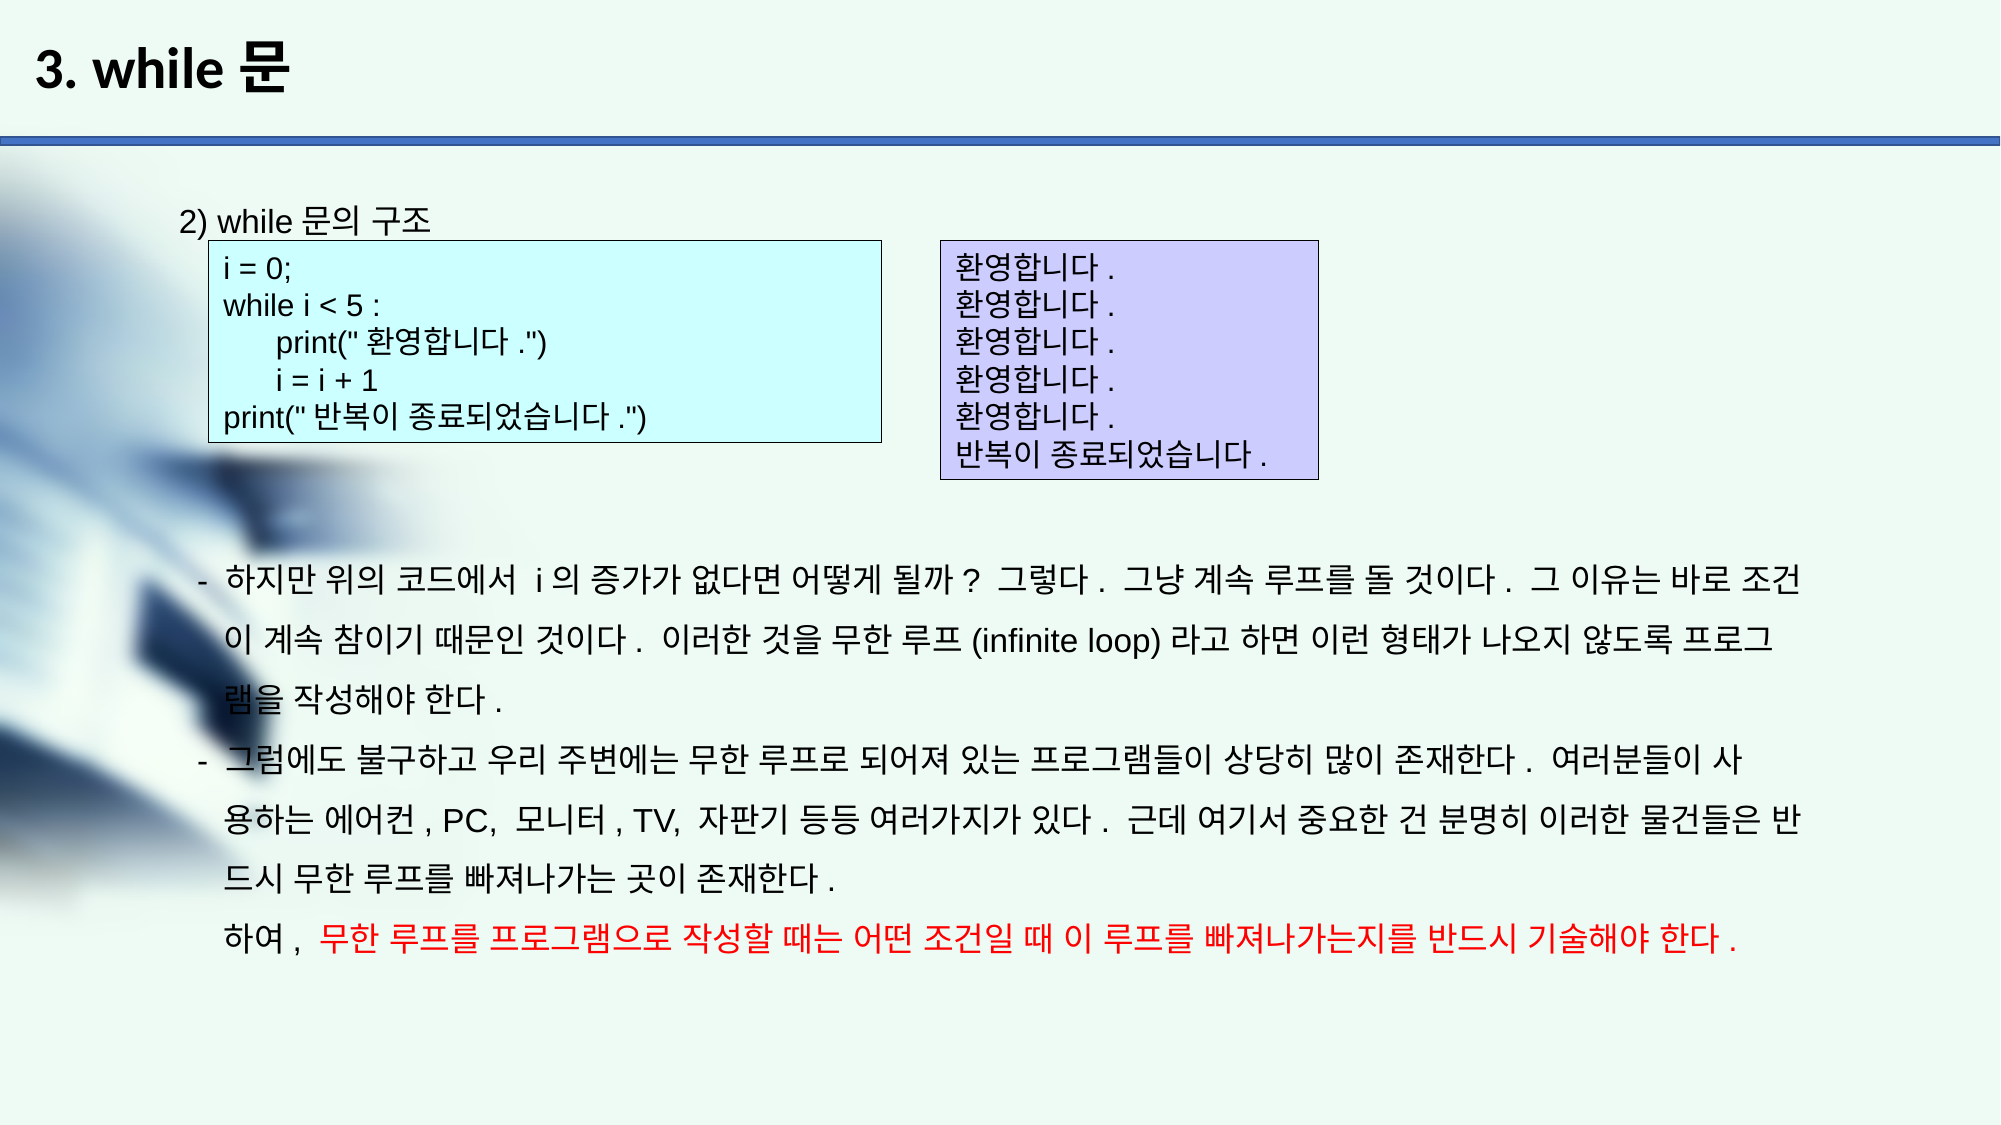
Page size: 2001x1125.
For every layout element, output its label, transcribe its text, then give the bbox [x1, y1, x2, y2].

title 3. while문 [19, 14, 1745, 126]
picture [0, 0, 2000, 136]
text_box i = 0; while i < 5 : print("환영합니다.") i = i + 1 print("반복이 종료되었습니다.") [208, 240, 882, 443]
text_box 환영합니다. 환영합니다. 환영합니다. 환영합니다. 환영합니다. 반복이 종료되었습니다. [940, 240, 1319, 480]
picture [0, 146, 2000, 1125]
text_box 2) while문의 구조 - 하지만 위의 코드에서 i의 증가가 없다면 어떻게 될까? 그렇다. 그냥 계속 루프를 돌 것이다. 그 이유는 바로 조건 이 계속 참이기 때문인 것이다. 이러한 것을 무한 루프(infinite loop)라고 하면 이런 형태가 나오지 않도록 프로그 램을 작성해야 한다. - 그럼에도 불구하고 우리 주변에는 무한 루프로 되어져 있는 프로그램들이 상당히 많이 존재한다. 여러분들이 사 용하는 에어컨, PC, 모니터, TV, 자판기 등등 여러가지가 있다. 근데 여기서 중요한 건 분명히 이러한 물건들은 반 드시 무한 루프를 빠져나가는 곳이 존재한다. 하여, 무한 루프를 프로그램으로 작성할 때는 어떤 조건일 때 이 루프를 빠져나가는지를 반드시 기술해야 한다. [163, 172, 1922, 1026]
